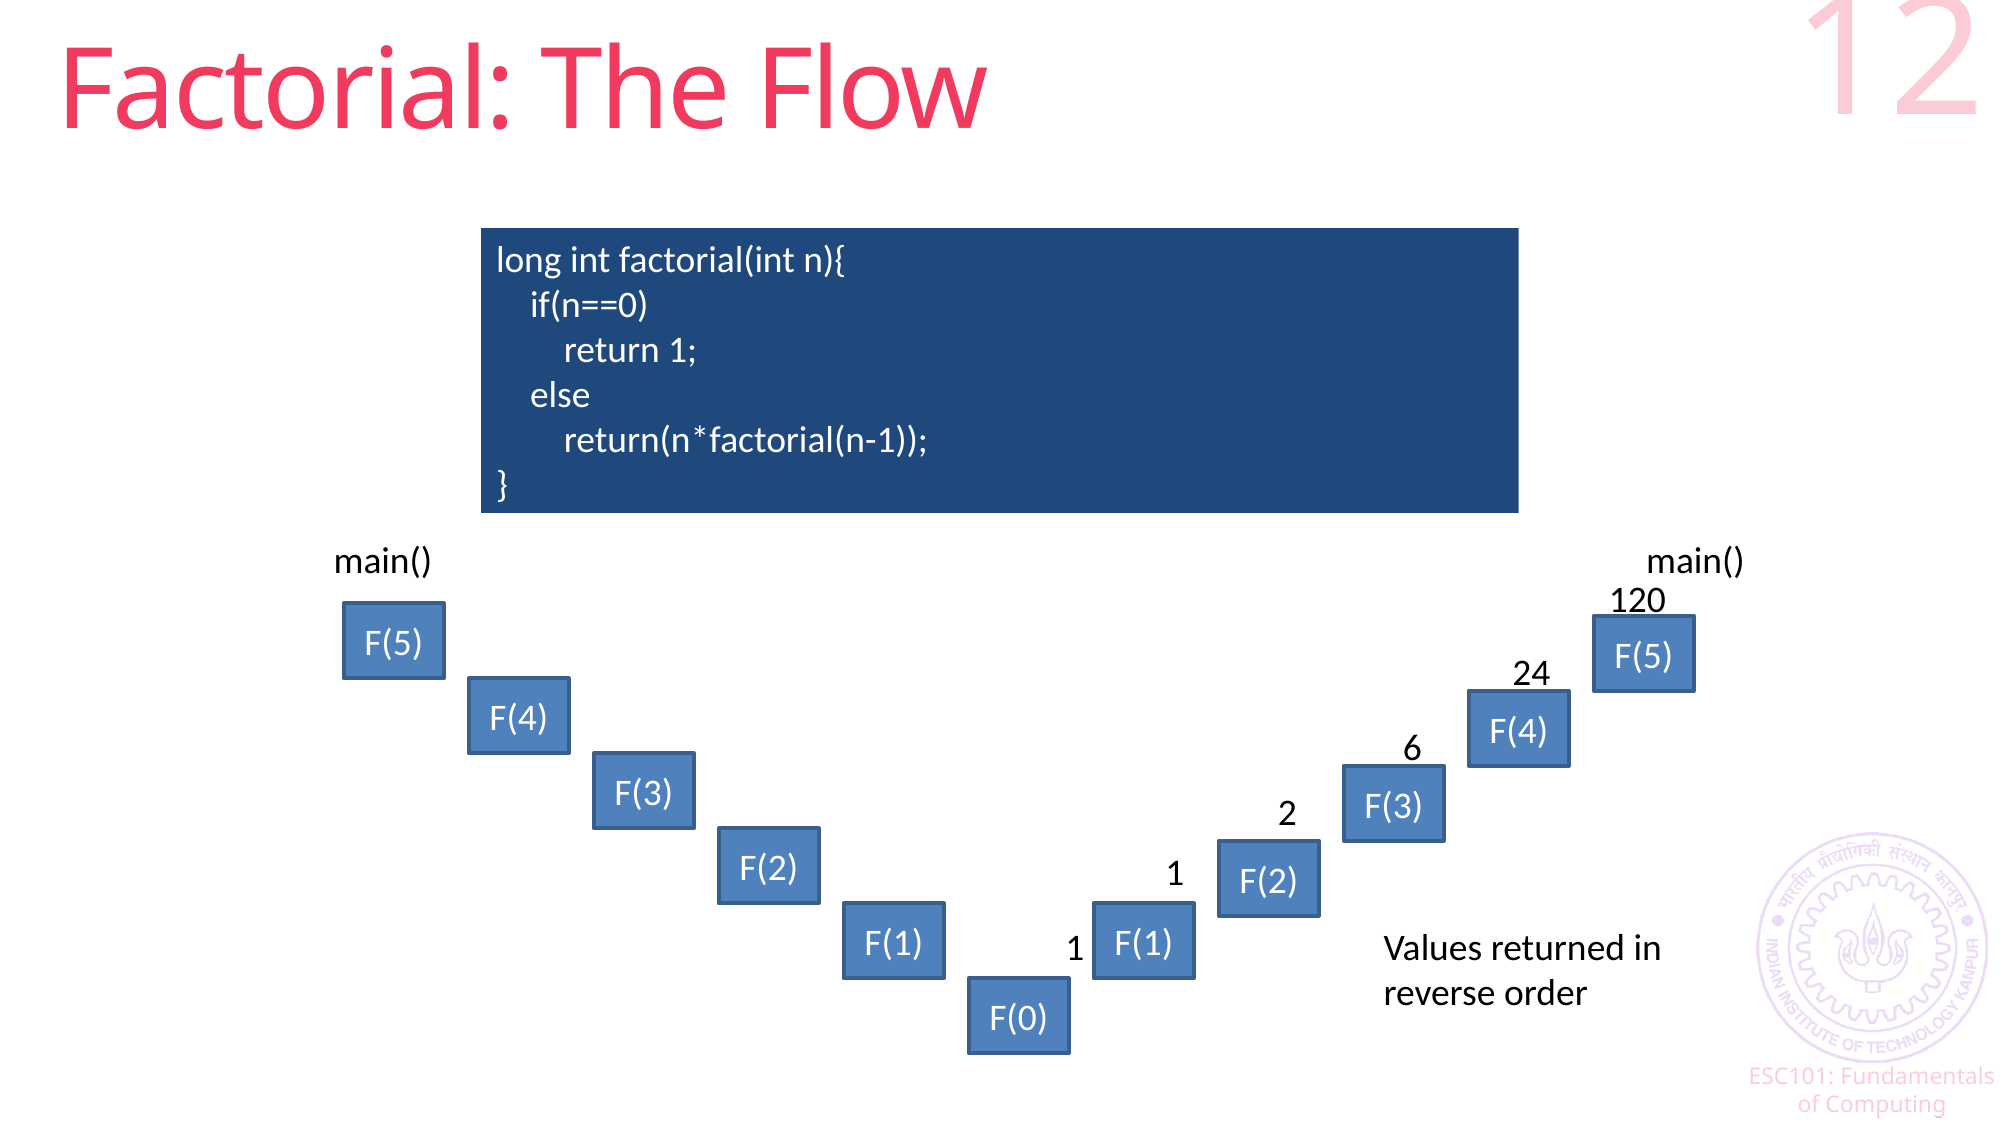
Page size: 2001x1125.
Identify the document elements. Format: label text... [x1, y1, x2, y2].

text_box F(1) [1093, 903, 1194, 979]
text_box F(0) [968, 978, 1069, 1054]
text_box 1 [1143, 840, 1207, 901]
text_box 120 [1593, 567, 1682, 628]
text_box long int factorial(int n){ if(n==0) return 1; else return(n*factorial(n-1)); } [481, 228, 1519, 513]
text_box main() [318, 528, 457, 589]
text_box 6 [1381, 715, 1444, 776]
text_box F(1) [843, 903, 944, 979]
text_box F(5) [1593, 615, 1694, 691]
slide_number 12 [1520, 6, 2000, 183]
text_box F(3) [593, 753, 694, 829]
text_box 24 [1493, 640, 1569, 701]
text_box F(2) [718, 828, 819, 904]
text_box 2 [1256, 780, 1319, 840]
text_box F(4) [468, 678, 569, 754]
text_box main() [1631, 528, 1769, 589]
text_box F(3) [1343, 765, 1444, 841]
text_box F(5) [343, 603, 444, 679]
text_box Values returned in reverse order [1368, 915, 1794, 1021]
title Factorial: The Flow [41, 5, 1945, 183]
text_box F(2) [1218, 840, 1319, 916]
text_box F(4) [1468, 690, 1569, 766]
text_box 1 [1043, 915, 1107, 976]
